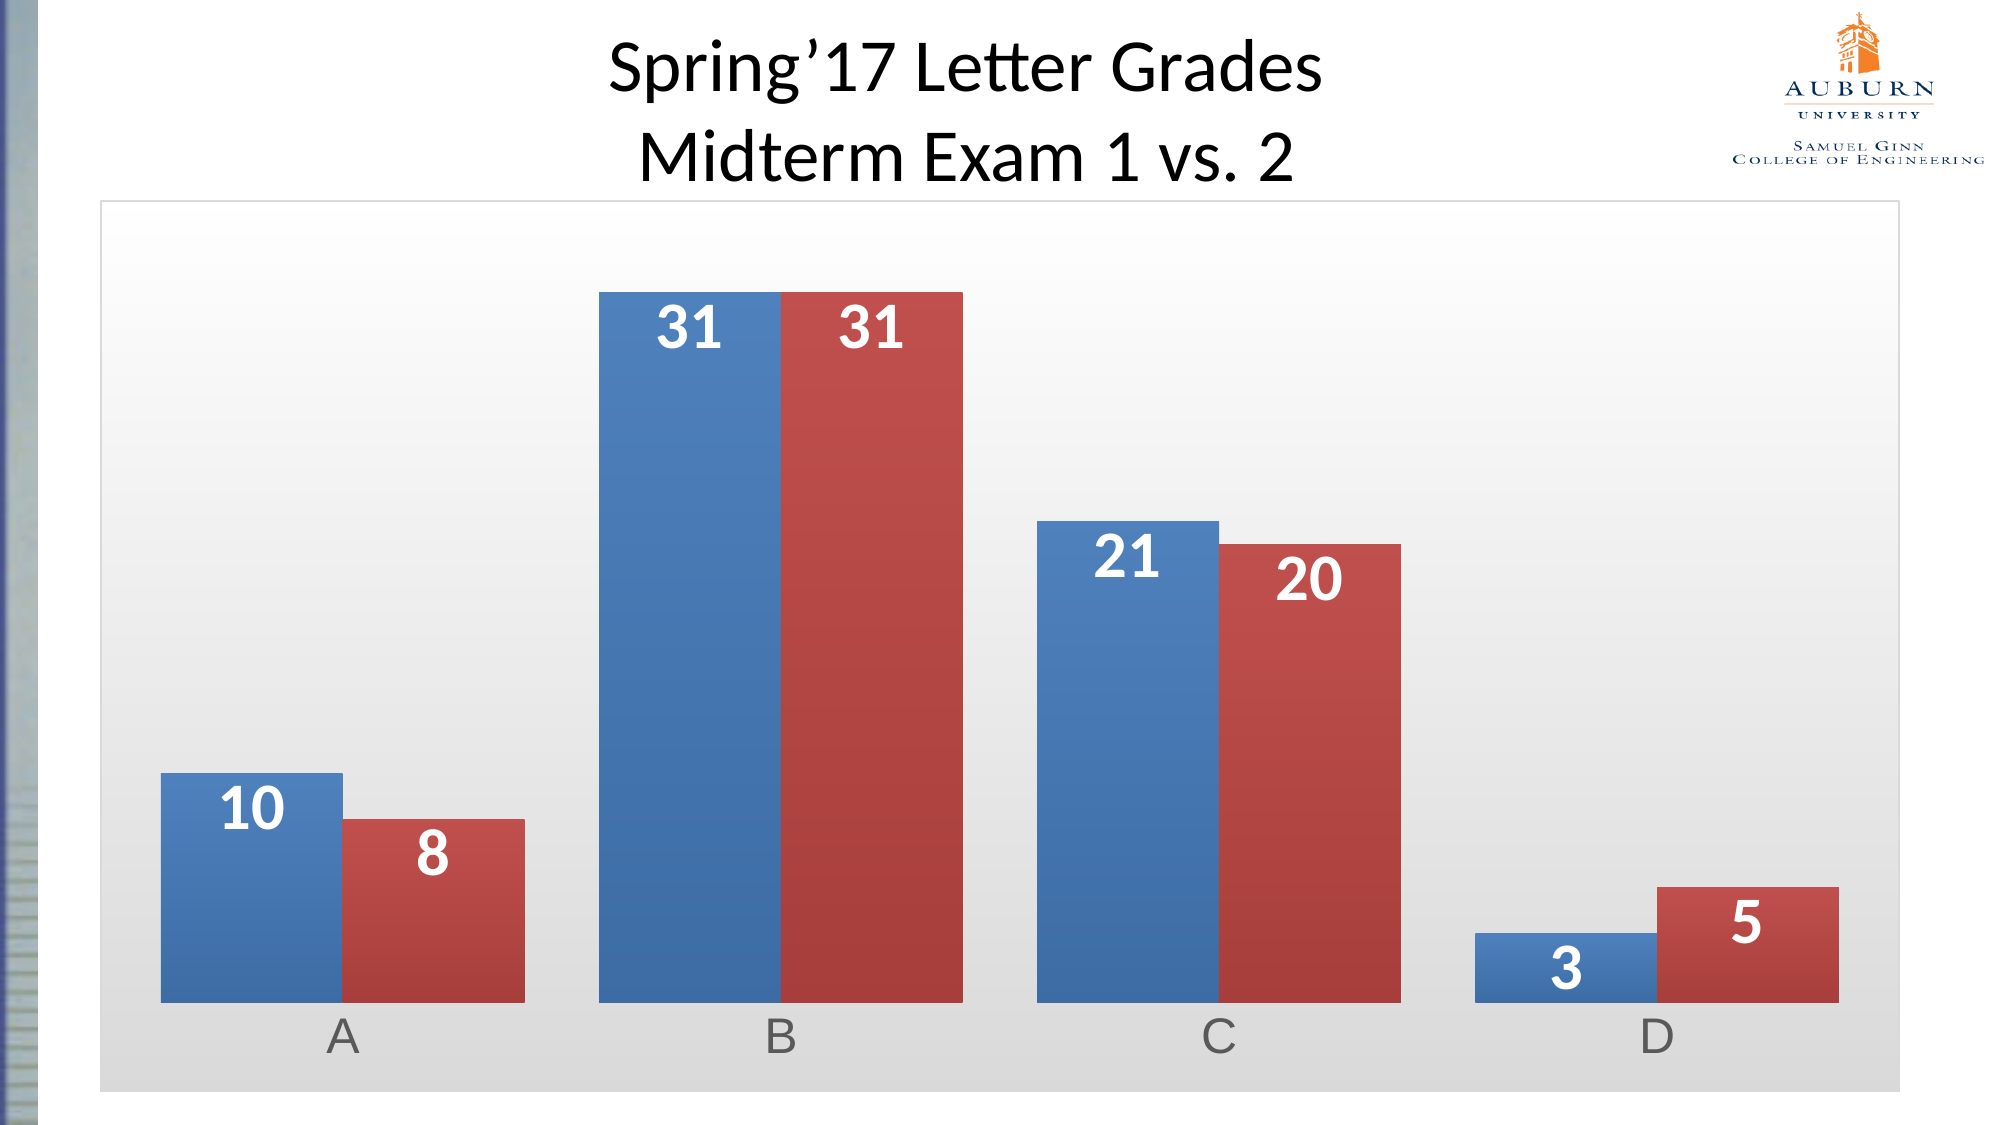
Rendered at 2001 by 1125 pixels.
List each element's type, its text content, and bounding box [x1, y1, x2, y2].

picture [0, 0, 38, 1125]
picture [1834, 12, 1984, 164]
title Spring’17 Letter Grades Midterm Exam 1 vs. 2 [99, 12, 1834, 199]
chart [99, 199, 1901, 1093]
